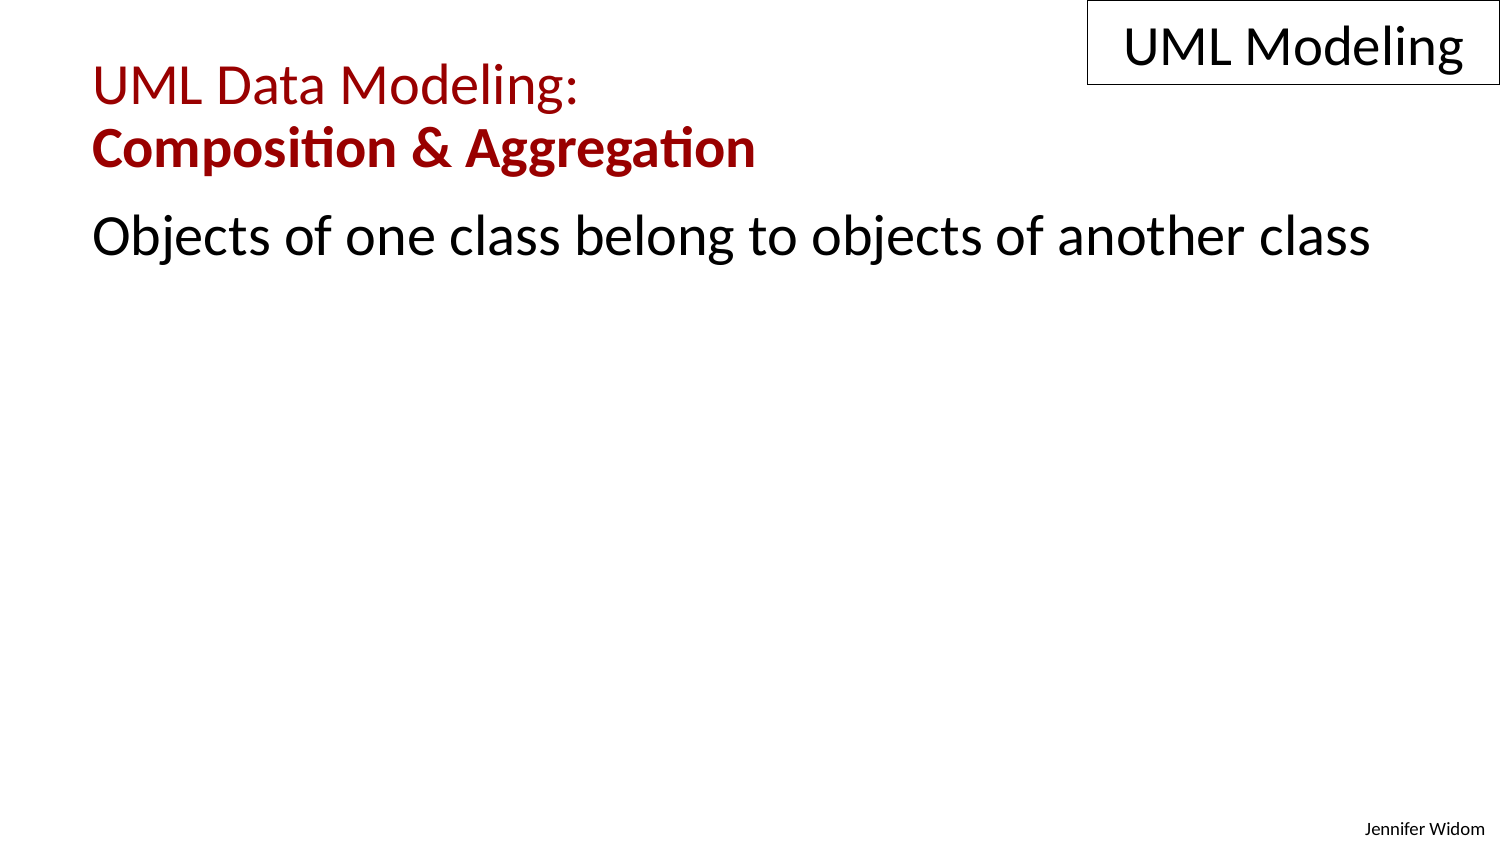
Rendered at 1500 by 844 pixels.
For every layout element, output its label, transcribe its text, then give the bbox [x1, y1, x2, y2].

text_box UML Modeling [1087, 0, 1500, 85]
text_box UML Data Modeling: Composition & Aggregation Objects of one class belong to objects of another class [62, 46, 1425, 794]
